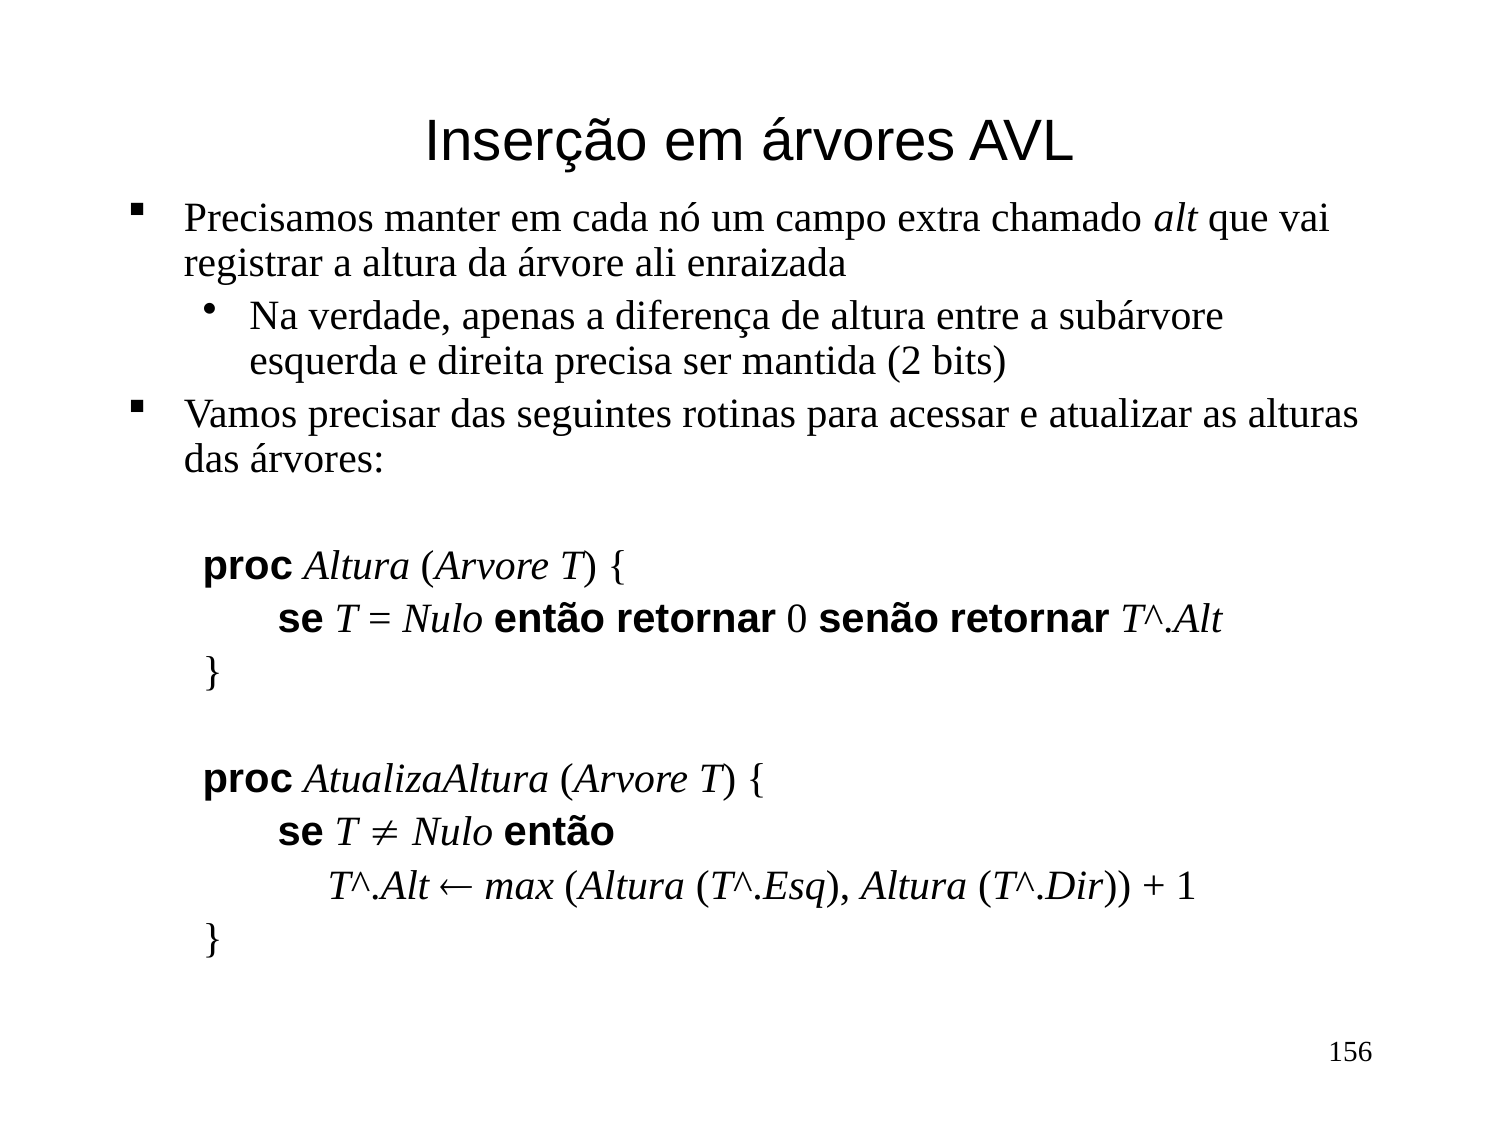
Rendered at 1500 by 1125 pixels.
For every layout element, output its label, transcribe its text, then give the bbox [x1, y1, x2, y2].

list Precisamos manter em cada nó um campo extra chamado alt que vai registrar a altura da árvore ali enraizada Na verdade, apenas a diferença de altura entre a subárvore esquerda e direita precisa ser mantida (2 bits) Vamos precisar das seguintes rotinas para acessar e atualizar as alturas das árvores: proc Altura (Arvore T) { se T = Nulo então retornar 0 senão retornar T^.Alt } proc AtualizaAltura (Arvore T) { se T ¹ Nulo então T^.Alt ¬ max (Altura (T^.Esq), Altura (T^.Dir)) + 1 } [112, 187, 1388, 1000]
slide_number 156 [1074, 1025, 1388, 1100]
title Inserção em árvores AVL [112, 99, 1388, 175]
